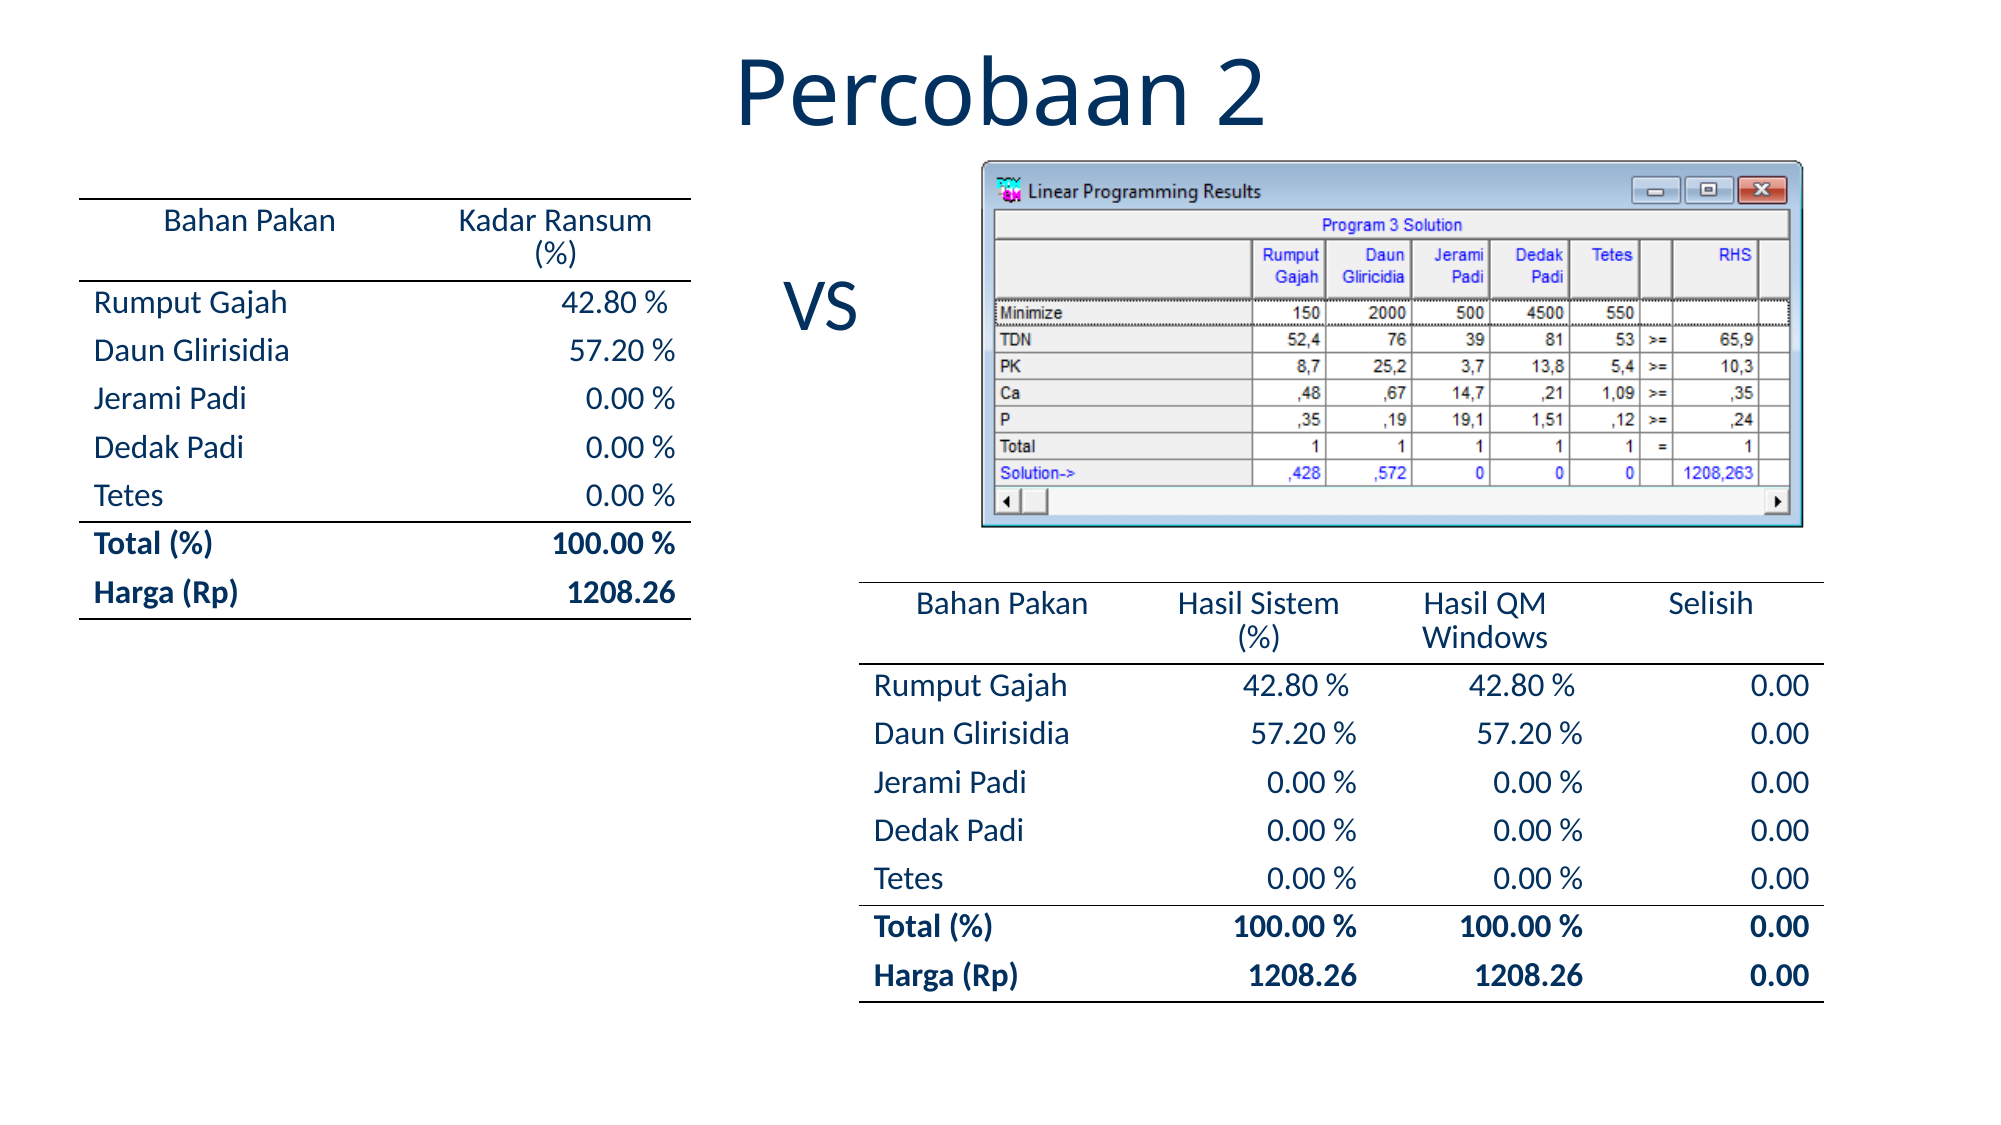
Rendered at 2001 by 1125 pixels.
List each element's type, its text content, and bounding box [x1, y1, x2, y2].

table_cell 1208.26 [1372, 954, 1598, 1001]
table_cell Dedak Padi [859, 809, 1146, 857]
table_cell Harga (Rp) [79, 571, 421, 618]
table_cell Total (%) [79, 523, 421, 571]
table_cell 57.20 % [1372, 712, 1598, 761]
table_cell 0.00 % [1372, 809, 1598, 857]
table_cell 57.20 % [1146, 712, 1372, 761]
table_header Hasil Sistem (%) [1146, 583, 1372, 663]
table_cell Rumput Gajah [859, 665, 1146, 712]
title Percobaan 2 [17, 0, 1985, 205]
table_cell 42.80 % [1146, 665, 1372, 712]
table_header Selisih [1598, 583, 1824, 663]
table_cell 0.00 % [1146, 761, 1372, 809]
table_cell 57.20 % [421, 329, 691, 377]
table_cell 100.00 % [1146, 906, 1372, 954]
table_cell 0.00 [1598, 761, 1824, 809]
table_cell Dedak Padi [79, 426, 421, 474]
table_cell 42.80 % [1372, 665, 1598, 712]
table_cell Tetes [79, 474, 421, 521]
table_cell 100.00 % [1372, 906, 1598, 954]
table_cell Jerami Padi [859, 761, 1146, 809]
table_cell 0.00 % [421, 426, 691, 474]
table_cell Daun Glirisidia [79, 329, 421, 377]
table_header Bahan Pakan [79, 200, 421, 280]
table_cell 0.00 [1598, 712, 1824, 761]
table_cell 0.00 [1598, 954, 1824, 1001]
table_cell Rumput Gajah [79, 282, 421, 329]
table_cell Jerami Padi [79, 377, 421, 426]
picture [979, 159, 1805, 531]
table_header Hasil QM Windows [1372, 583, 1598, 663]
table_cell 0.00 % [1146, 857, 1372, 905]
table_cell 0.00 [1598, 906, 1824, 954]
table_header Kadar Ransum (%) [421, 200, 691, 280]
table_cell 0.00 % [1146, 809, 1372, 857]
table_cell Total (%) [859, 906, 1146, 954]
table_cell 0.00 [1598, 809, 1824, 857]
table_header Bahan Pakan [859, 583, 1146, 663]
table_cell 0.00 [1598, 857, 1824, 905]
table_cell 100.00 % [421, 523, 691, 571]
table_cell 1208.26 [421, 571, 691, 618]
table_cell 0.00 [1598, 665, 1824, 712]
table_cell Daun Glirisidia [859, 712, 1146, 761]
table_cell 0.00 % [421, 377, 691, 426]
table_cell Harga (Rp) [859, 954, 1146, 1001]
table_cell 0.00 % [1372, 761, 1598, 809]
table_cell 42.80 % [421, 282, 691, 329]
text_box VS [768, 247, 875, 353]
table_cell 0.00 % [421, 474, 691, 521]
table_cell Tetes [859, 857, 1146, 905]
table_cell 1208.26 [1146, 954, 1372, 1001]
table_cell 0.00 % [1372, 857, 1598, 905]
